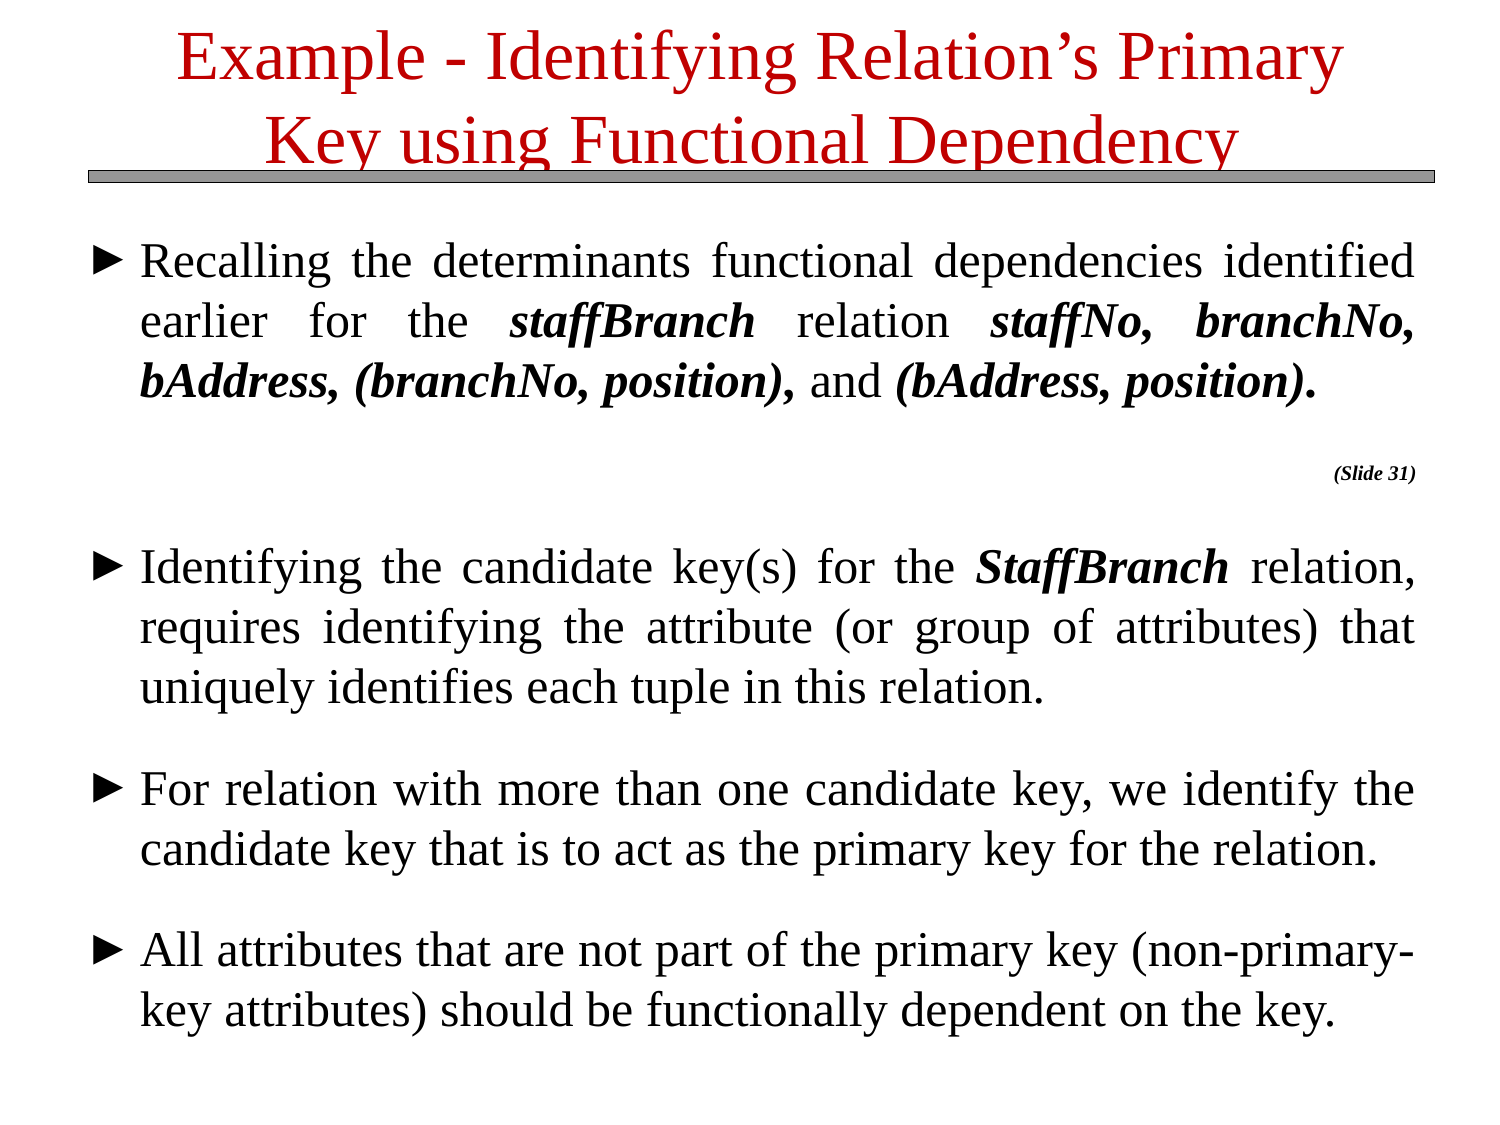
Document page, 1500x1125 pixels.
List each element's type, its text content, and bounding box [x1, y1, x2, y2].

text_box Recalling the determinants functional dependencies identified earlier for the staffBranch relation staffNo, branchNo, bAddress, (branchNo, position), and (bAddress, position). (Slide 31) Identifying the candidate key(s) for the StaffBranch relation, requires identifying the attribute (or group of attributes) that uniquely identifies each tuple in this relation. For relation with more than one candidate key, we identify the candidate key that is to act as the primary key for the relation. All attributes that are not part of the primary key (non-primary-key attributes) should be functionally dependent on the key. [76, 219, 1424, 1045]
text_box [88, 170, 1435, 183]
title Example - Identifying Relation’s Primary Key using Functional Dependency [123, 0, 1400, 170]
title Example - Identifying Relation’s Primary Key using Functional Dependency [123, 183, 1400, 188]
